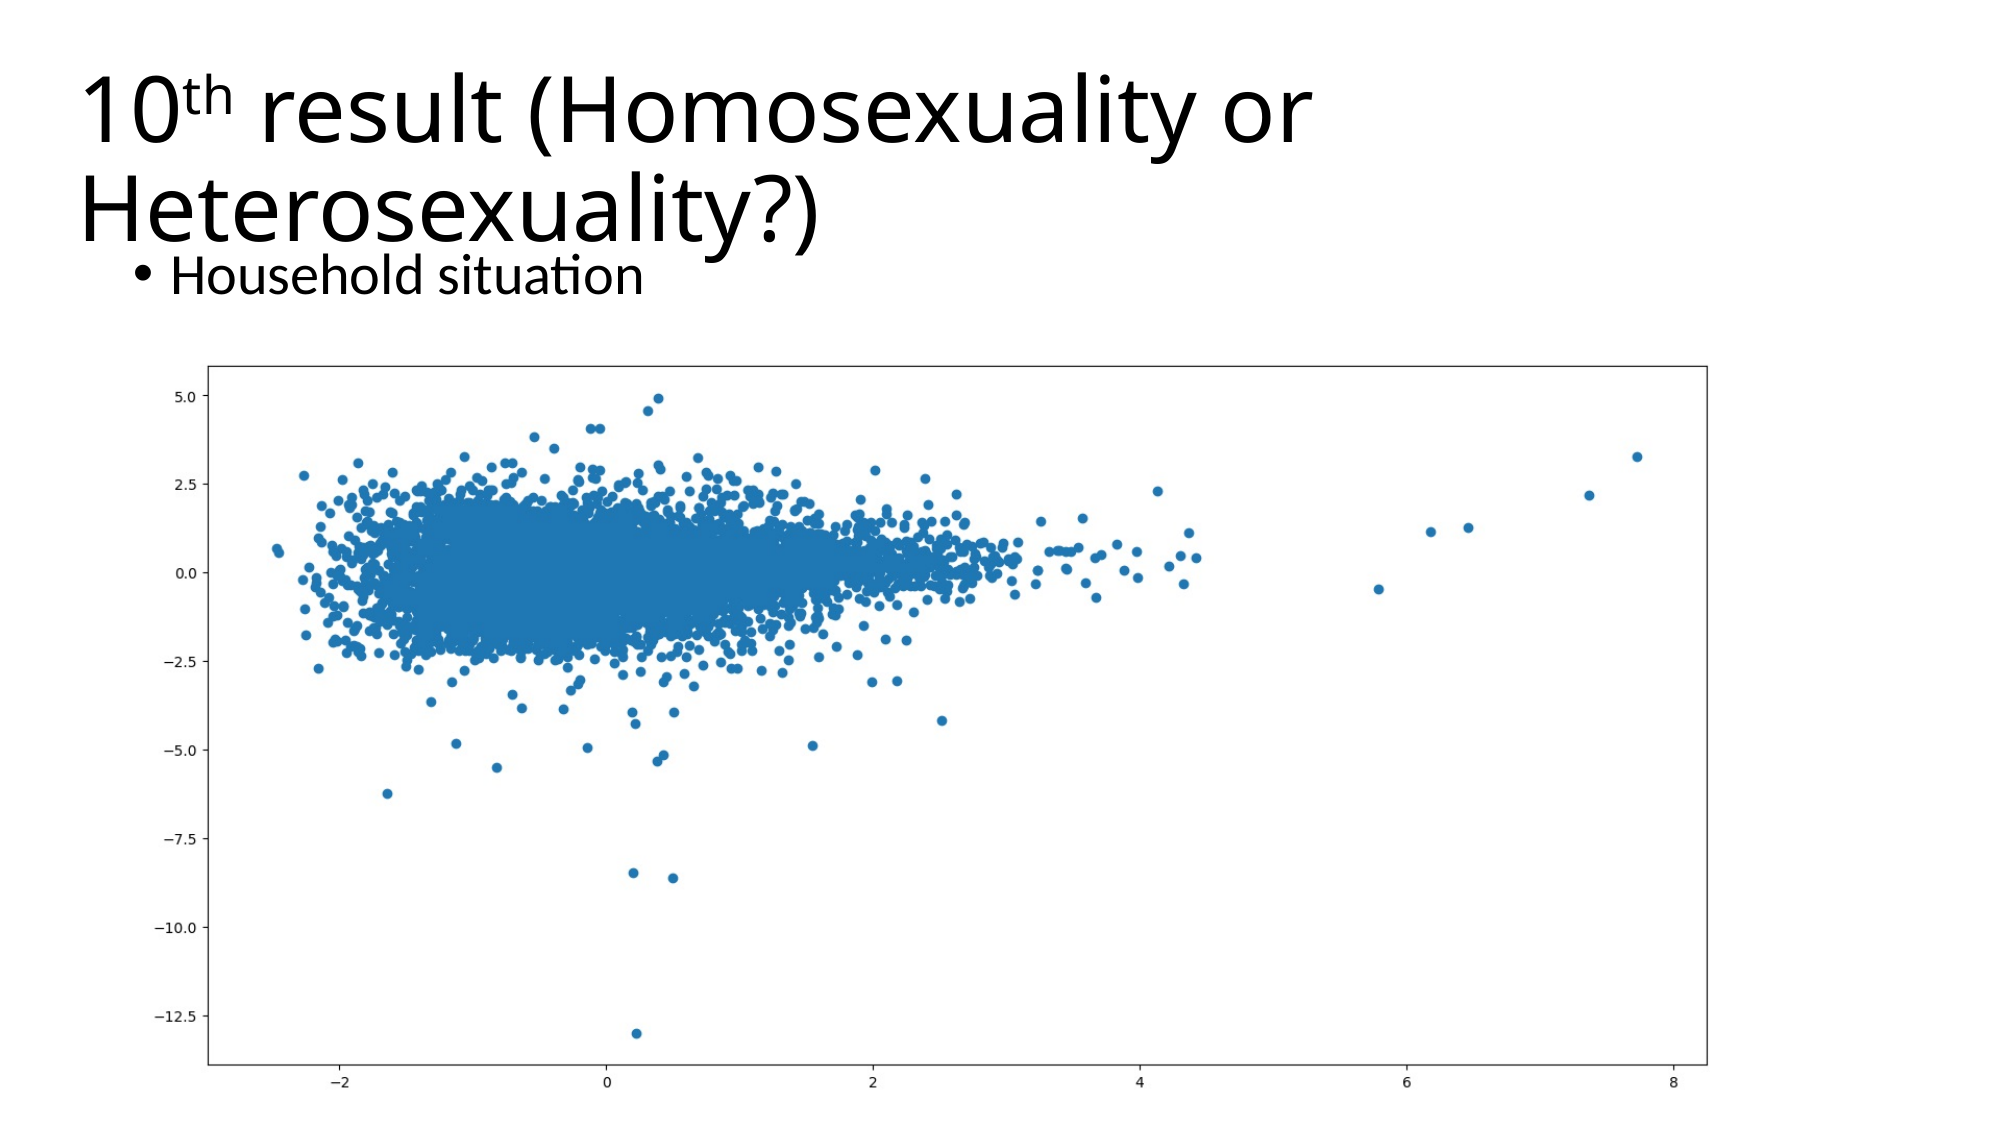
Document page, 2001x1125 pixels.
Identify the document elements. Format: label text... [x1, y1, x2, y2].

title 10th result (Homosexuality or Heterosexuality?) [63, 46, 1863, 278]
list Household situation [117, 236, 1843, 951]
picture [117, 322, 1764, 1125]
